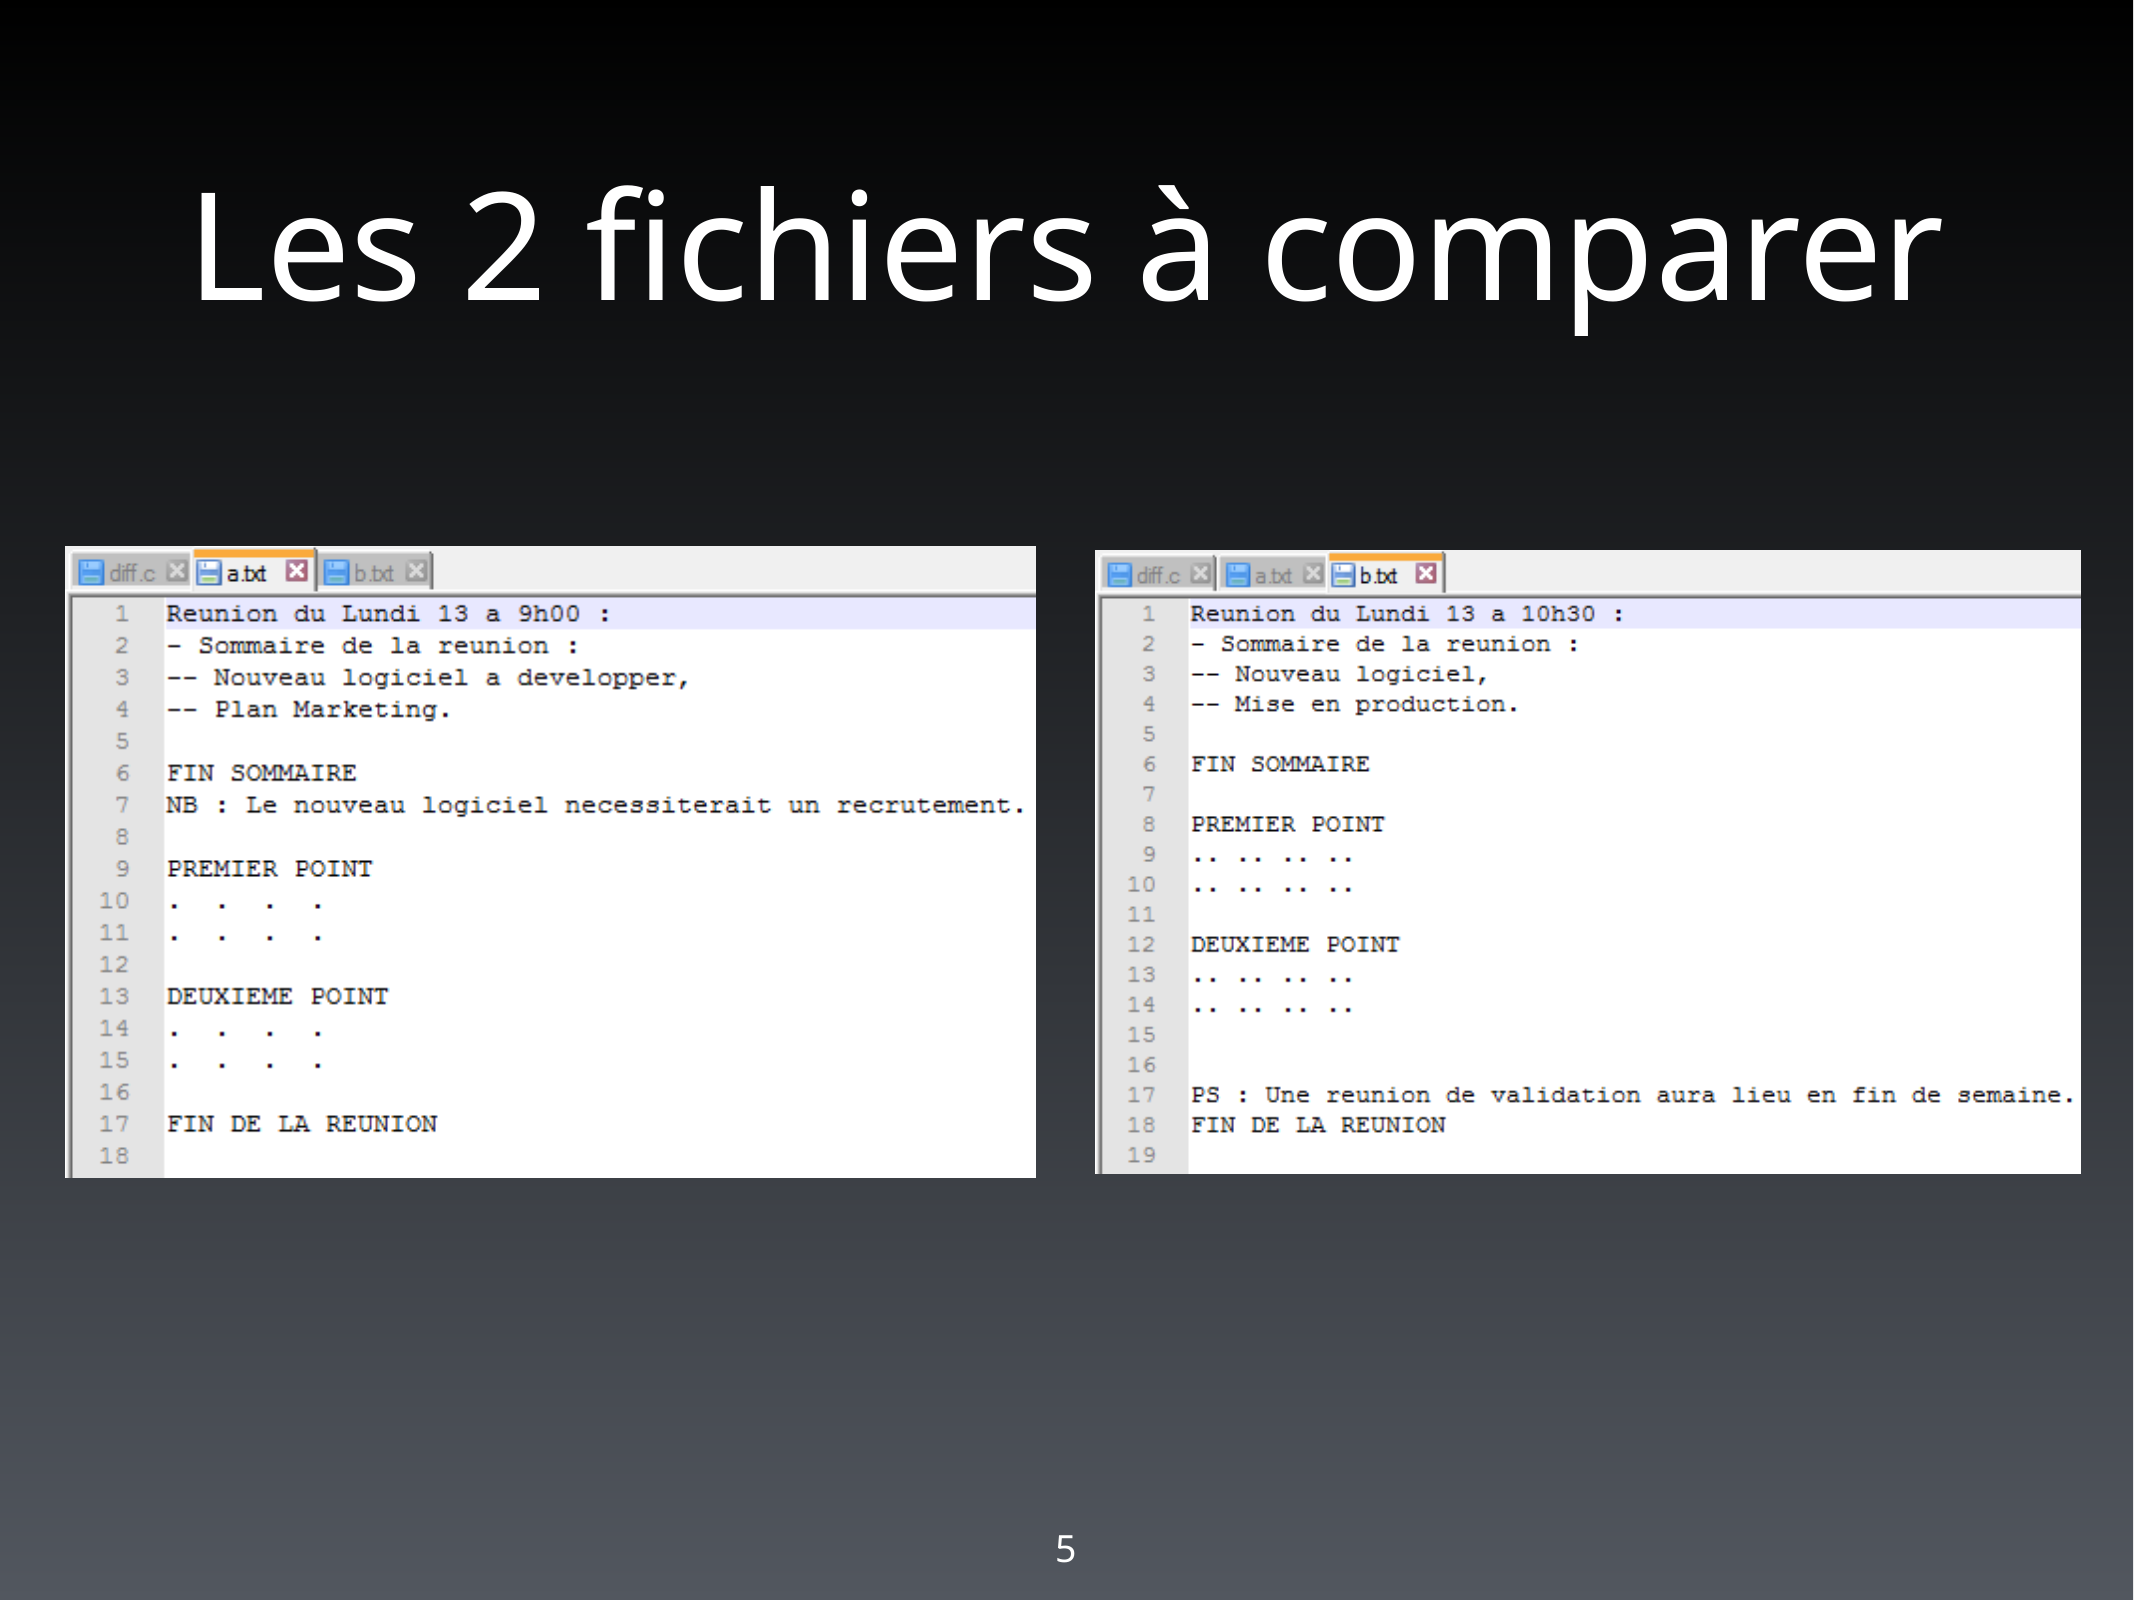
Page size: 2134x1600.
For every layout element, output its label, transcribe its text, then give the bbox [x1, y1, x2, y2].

title Les 2 fichiers à comparer [155, 66, 1978, 416]
picture [64, 545, 1036, 1178]
picture [1095, 550, 2082, 1174]
slide_number 5 [1034, 1516, 1097, 1580]
